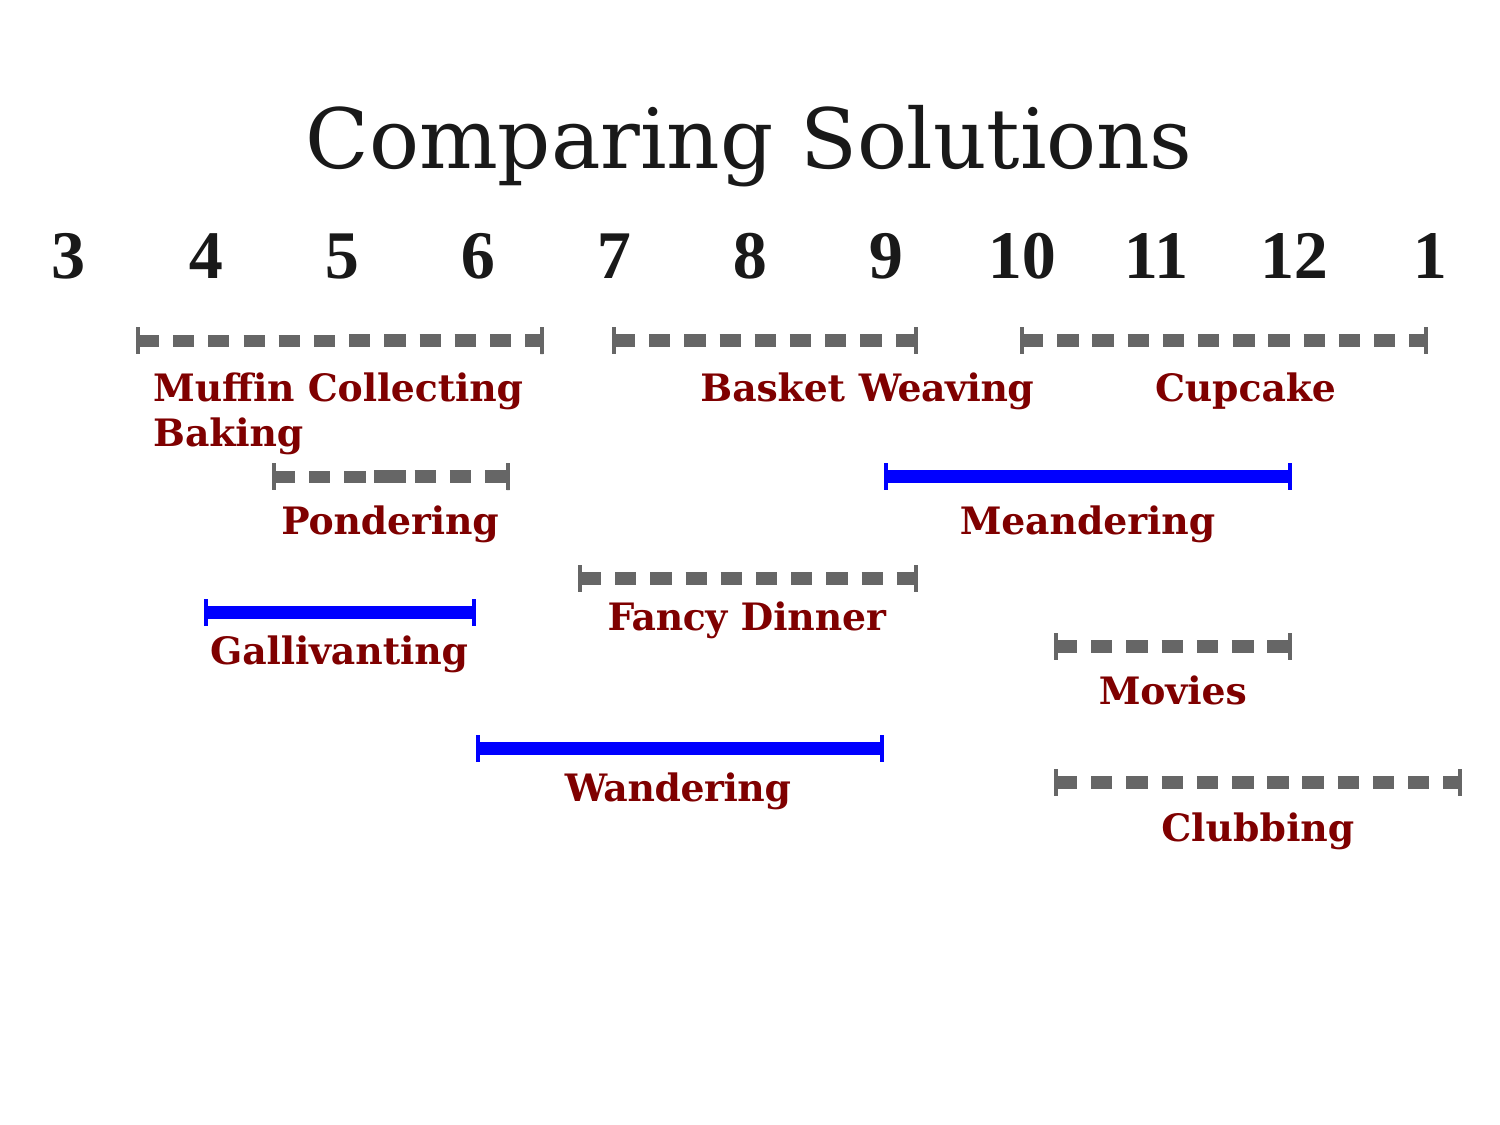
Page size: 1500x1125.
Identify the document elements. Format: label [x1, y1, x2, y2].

text_box [896, 565, 917, 592]
text_box [273, 463, 296, 491]
text_box [579, 565, 602, 592]
text_box [957, 494, 1219, 542]
text_box [885, 463, 1291, 490]
text_box [1443, 769, 1461, 796]
text_box [279, 494, 503, 543]
text_box [49, 208, 1448, 455]
text_box [506, 463, 510, 491]
text_box [205, 596, 1360, 850]
title [303, 83, 1196, 208]
